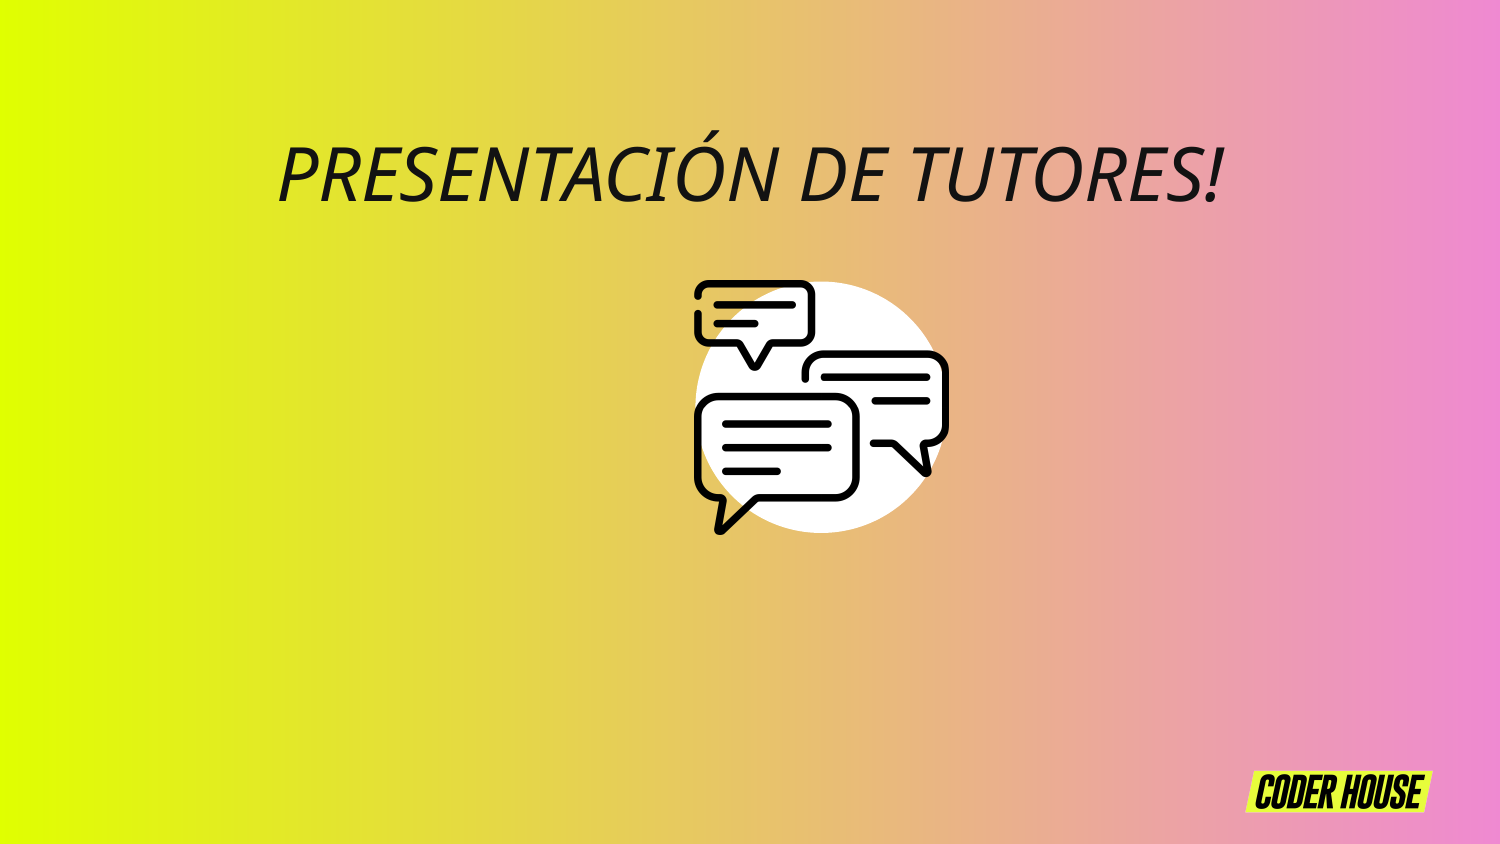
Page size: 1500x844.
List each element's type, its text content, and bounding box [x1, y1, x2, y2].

picture [693, 279, 949, 535]
text_box PRESENTACIÓN DE TUTORES! [229, 90, 1271, 253]
picture [1241, 764, 1437, 819]
